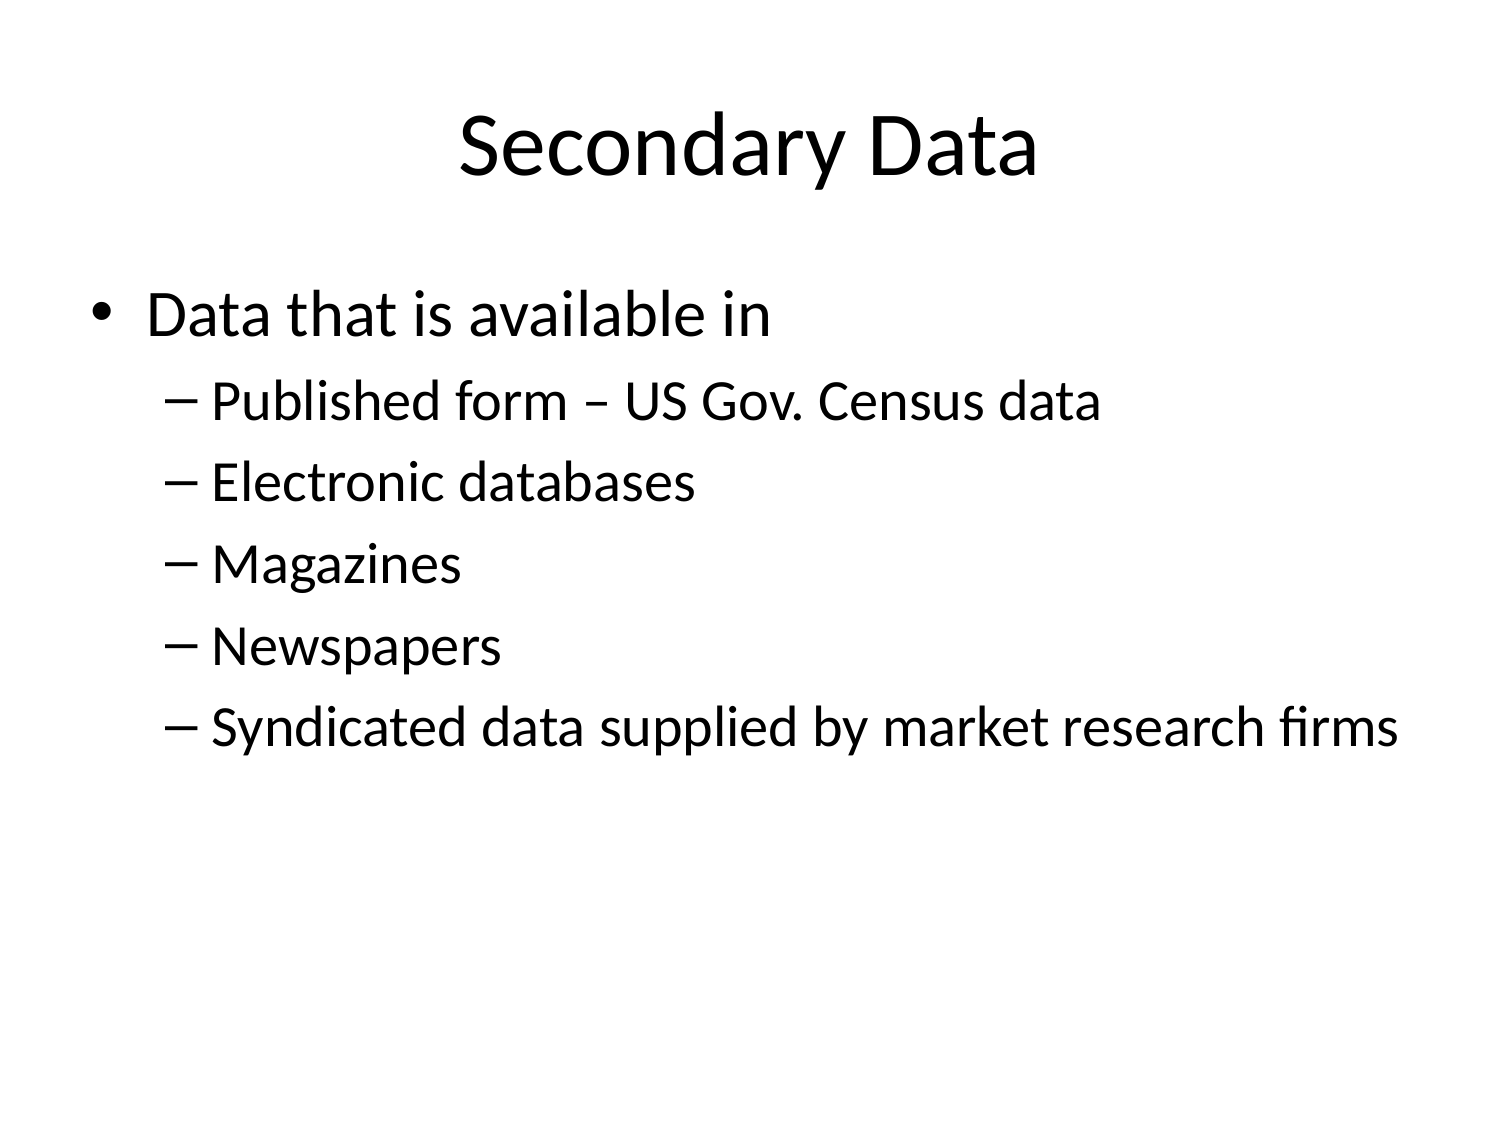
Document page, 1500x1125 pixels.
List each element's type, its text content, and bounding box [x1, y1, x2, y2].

list Data that is available in Published form – US Gov. Census data Electronic databases Magazines Newspapers Syndicated data supplied by market research firms [75, 262, 1425, 1005]
title Secondary Data [75, 45, 1425, 233]
